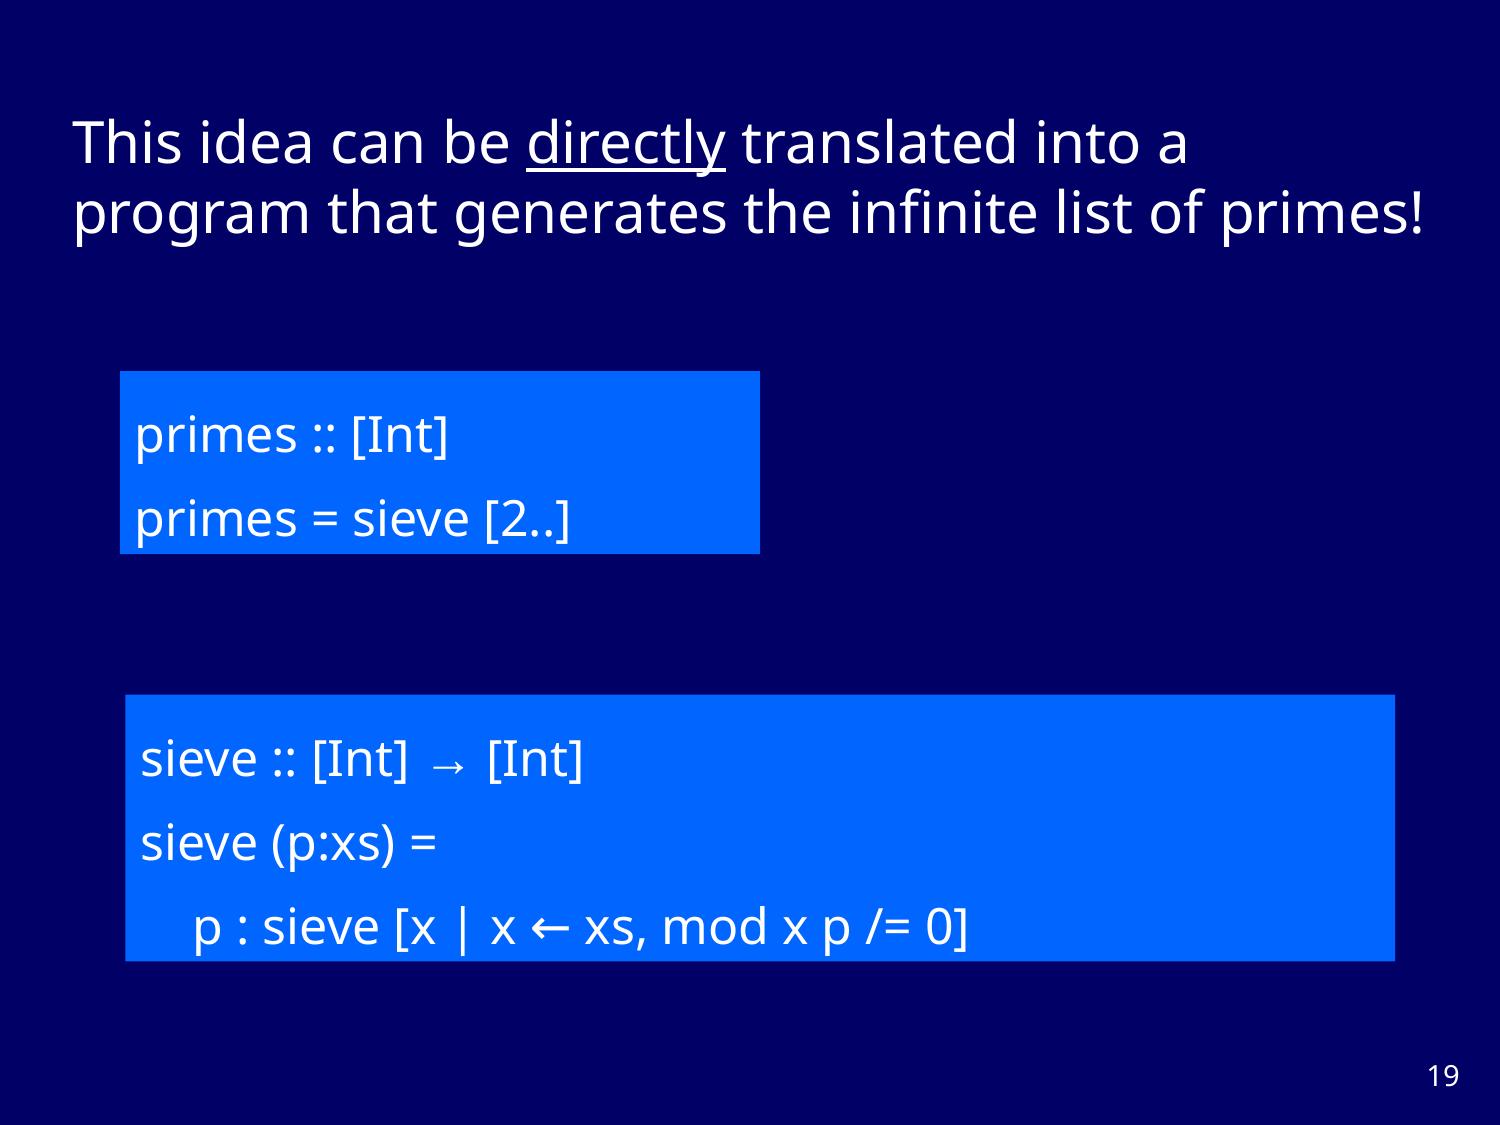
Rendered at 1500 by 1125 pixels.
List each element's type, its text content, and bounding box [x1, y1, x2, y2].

slide_number ‹#› [1374, 1050, 1475, 1100]
text_box sieve :: [Int] → [Int] sieve (p:xs) = p : sieve [x | x ← xs, mod x p /= 0] [125, 694, 1396, 962]
text_box This idea can be directly translated into a program that generates the infinite list of primes! [57, 97, 1443, 253]
text_box primes :: [Int] primes = sieve [2..] [119, 371, 761, 555]
